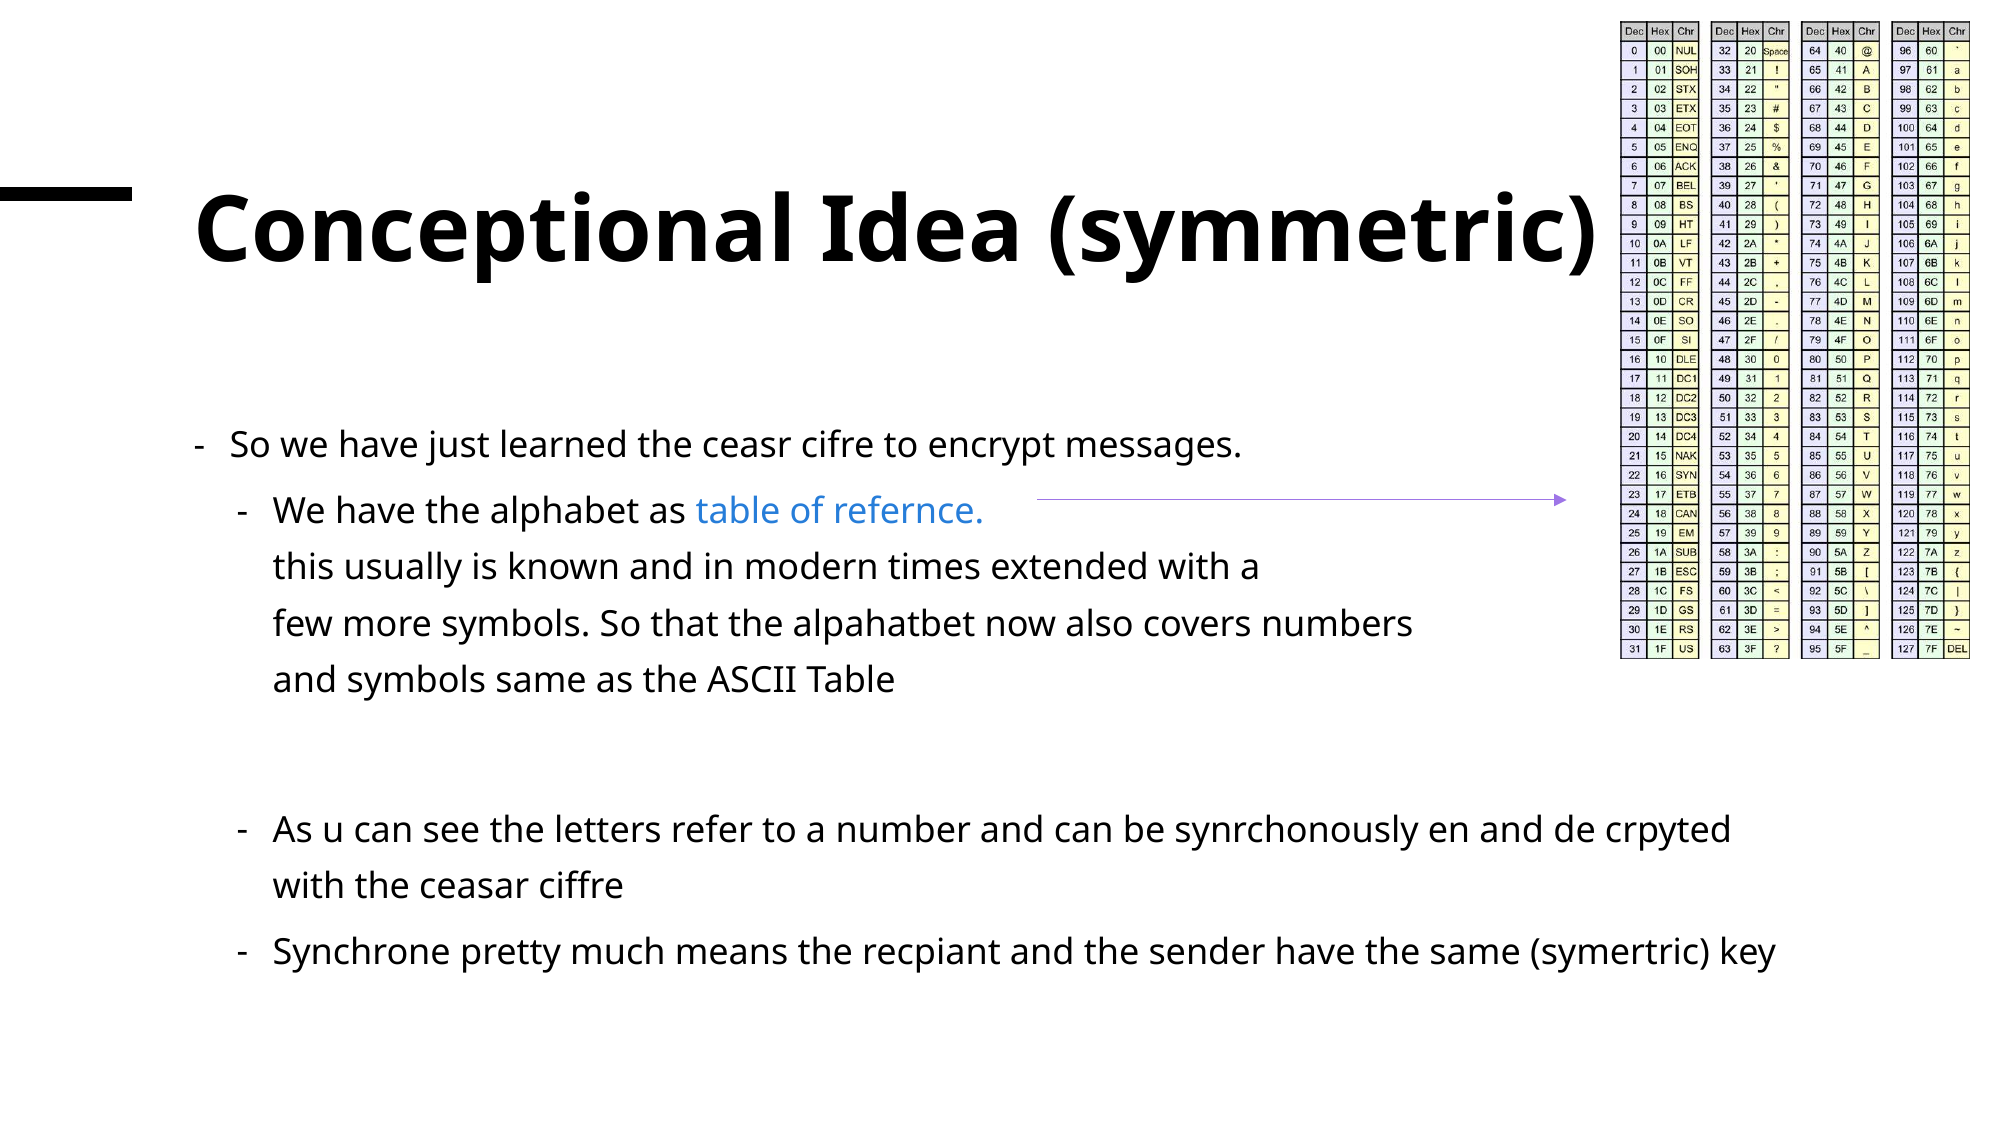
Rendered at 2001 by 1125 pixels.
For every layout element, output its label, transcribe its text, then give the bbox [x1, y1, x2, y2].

title Conceptional Idea (symmetric) [178, 178, 1620, 392]
list So we have just learned the ceasr cifre to encrypt messages. We have the alphabet as table of refernce. this usually is known and in modern times extended with a few more symbols. So that the alpahatbet now also covers numbers and symbols same as the ASCII Table As u can see the letters refer to a number and can be synrchonously en and de crpyted with the ceasar ciffre Synchrone pretty much means the recpiant and the sender have the same (symertric) key [178, 401, 1807, 1032]
picture [1620, 21, 1970, 660]
